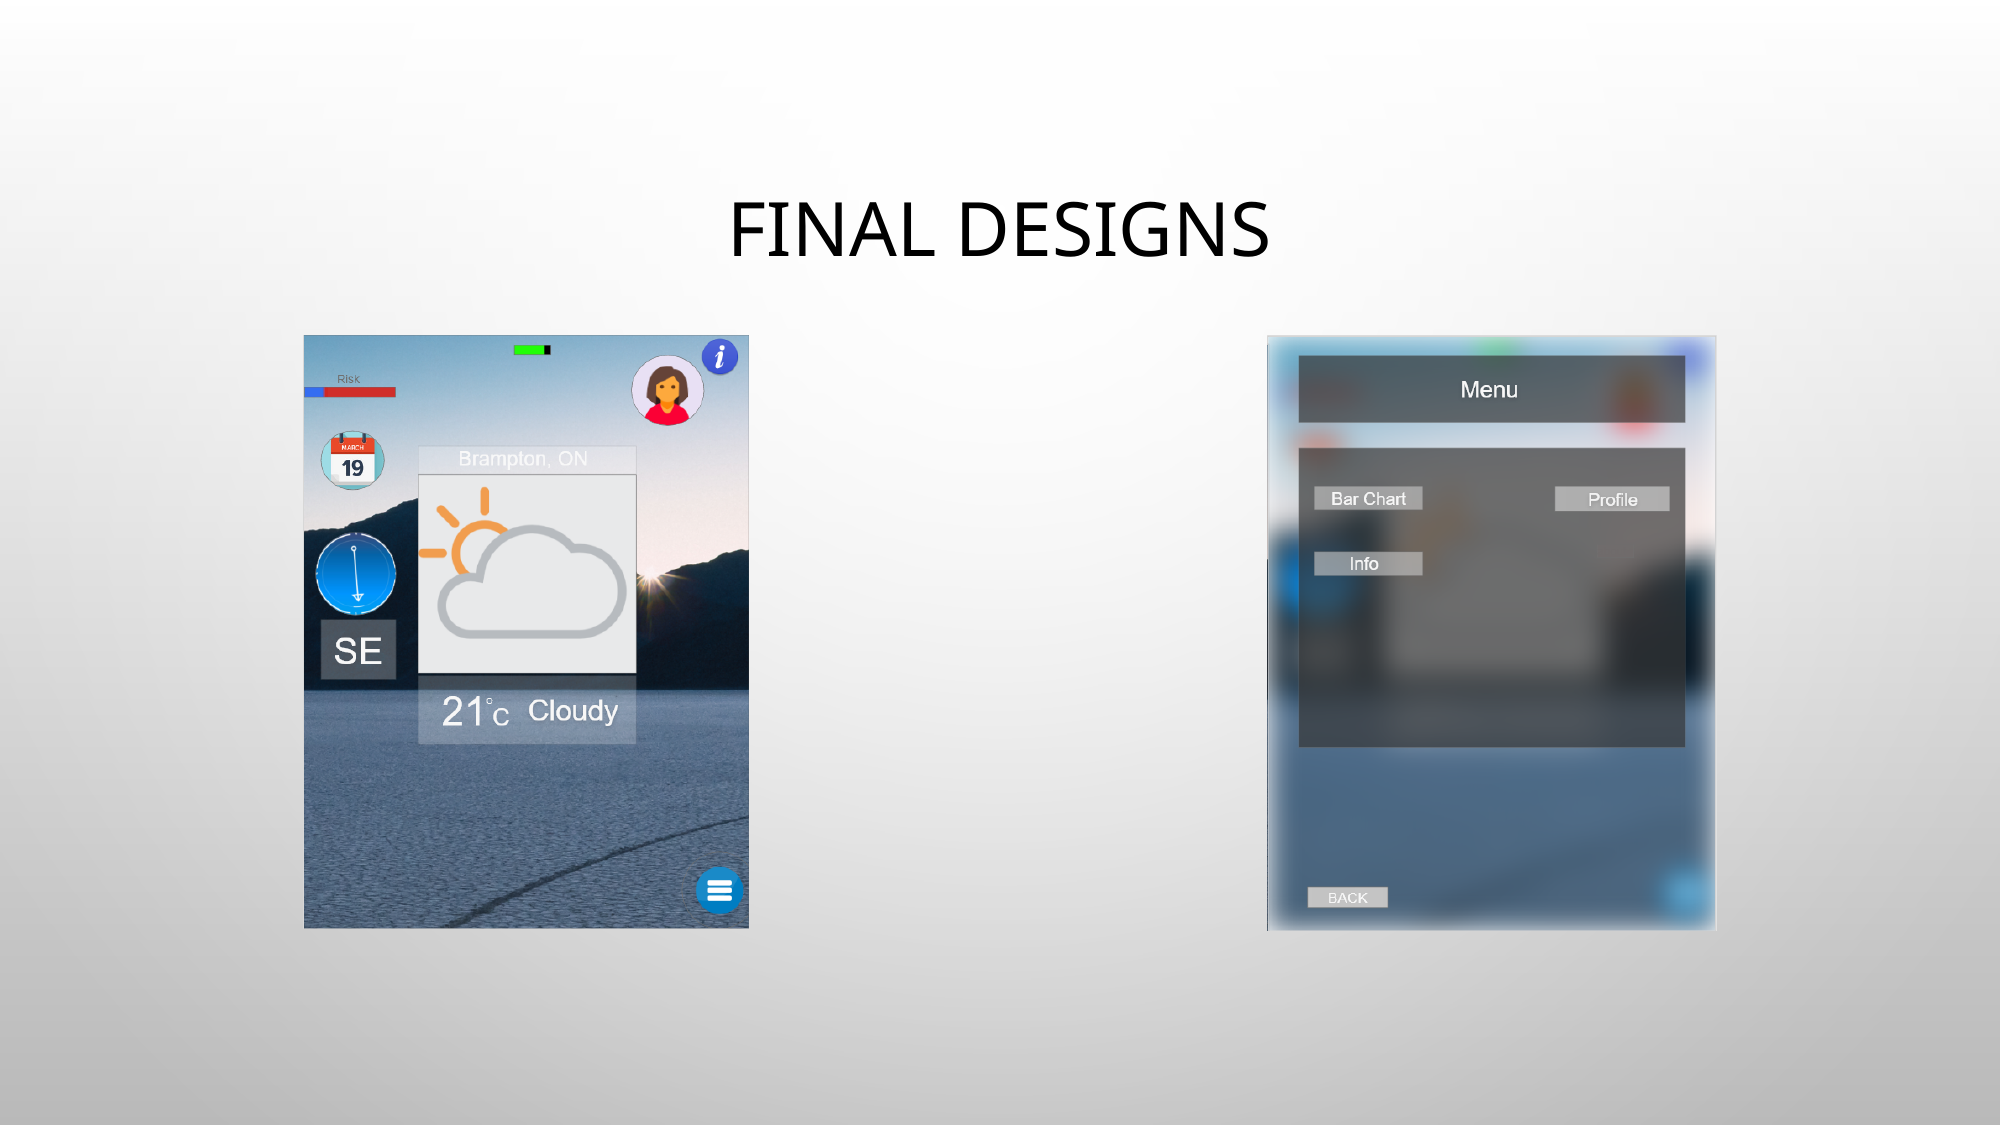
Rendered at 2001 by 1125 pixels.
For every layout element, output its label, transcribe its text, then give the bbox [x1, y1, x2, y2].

picture [0, 0, 2000, 1125]
title Final designs [149, 101, 1851, 364]
